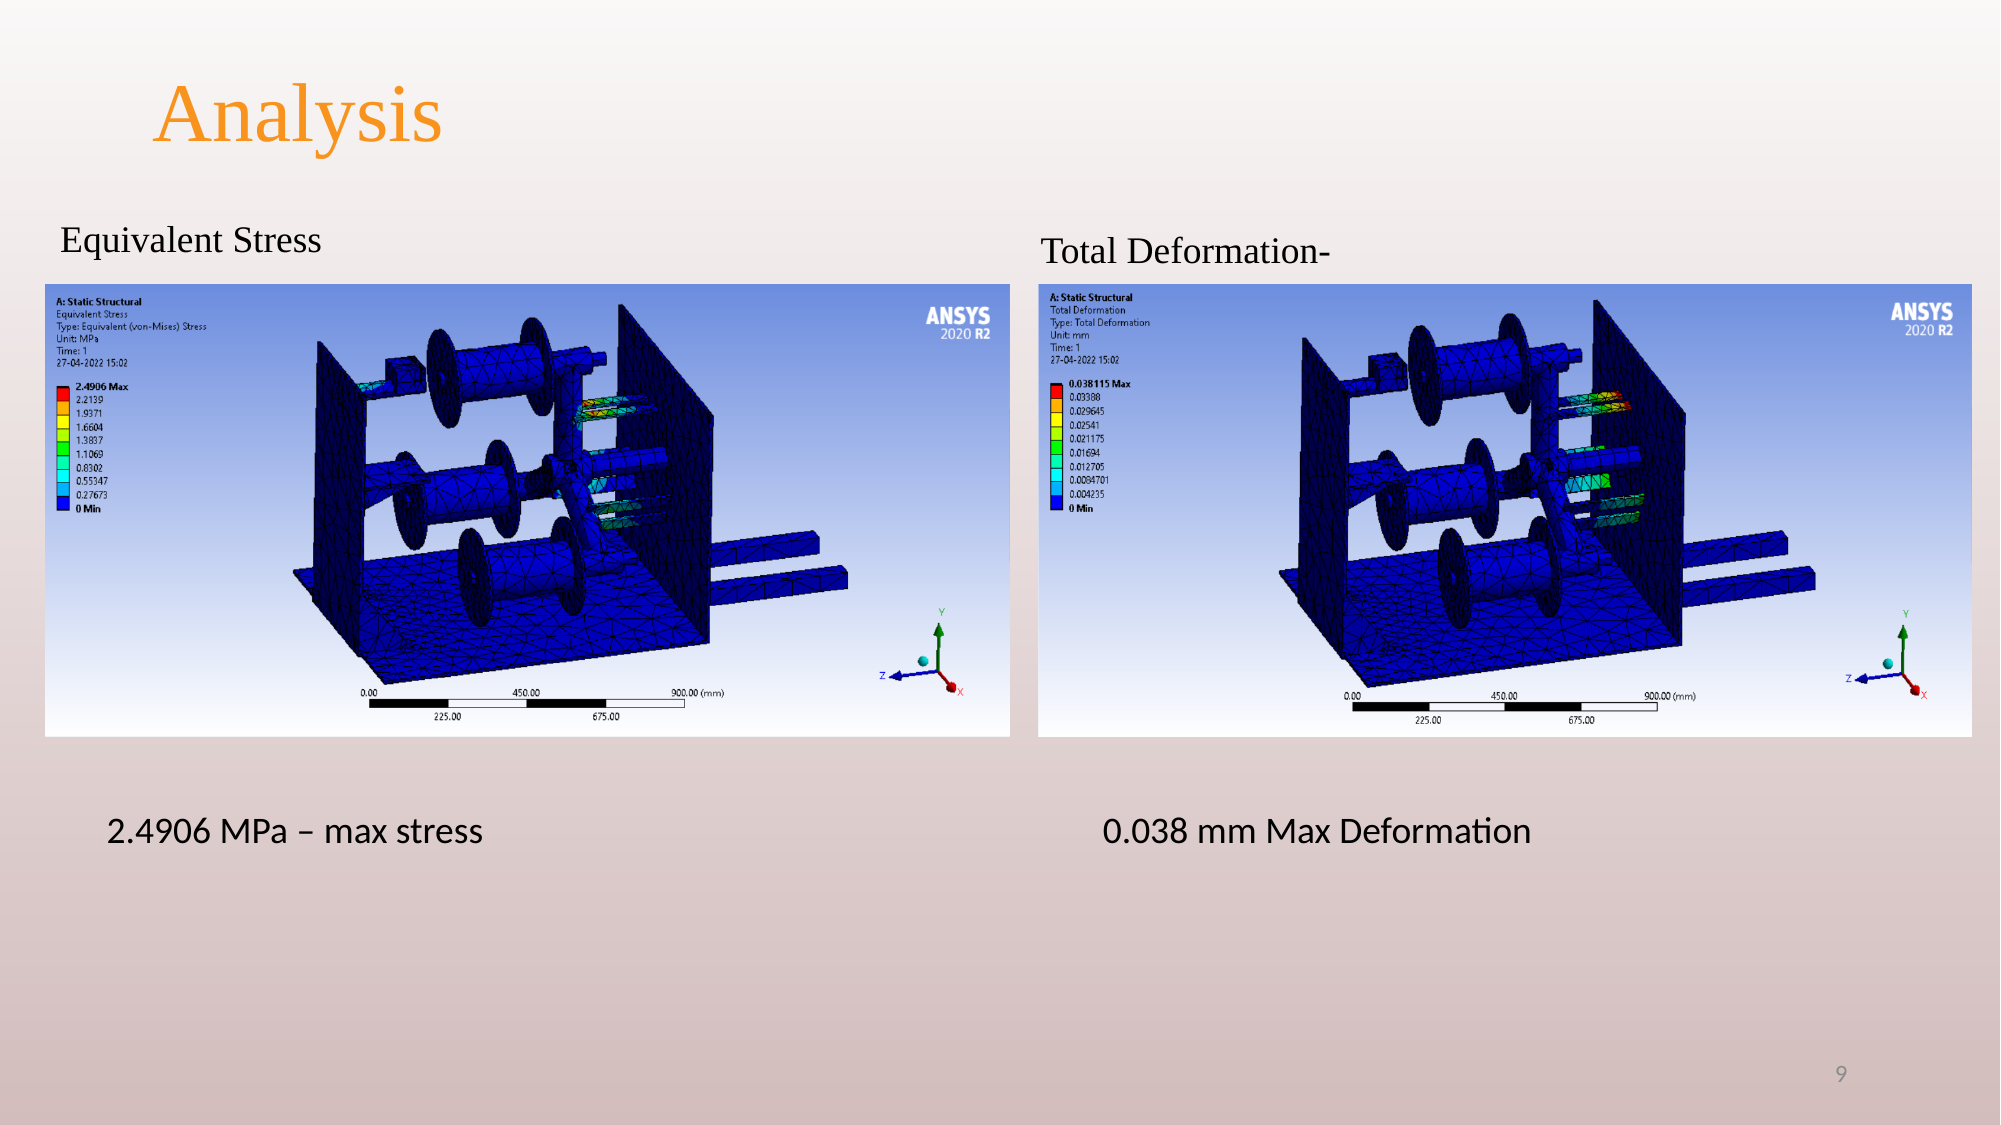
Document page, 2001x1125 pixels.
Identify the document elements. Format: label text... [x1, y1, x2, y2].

text_box Total Deformation- [1025, 218, 1580, 279]
text_box 2.4906 MPa – max stress [91, 798, 677, 859]
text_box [45, 284, 1010, 737]
text_box Equivalent Stress [45, 207, 639, 284]
slide_number 9 [1412, 1042, 1863, 1103]
title Analysis [137, 59, 1863, 171]
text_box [1038, 284, 1972, 737]
text_box 0.038 mm Max Deformation [1088, 798, 1833, 859]
